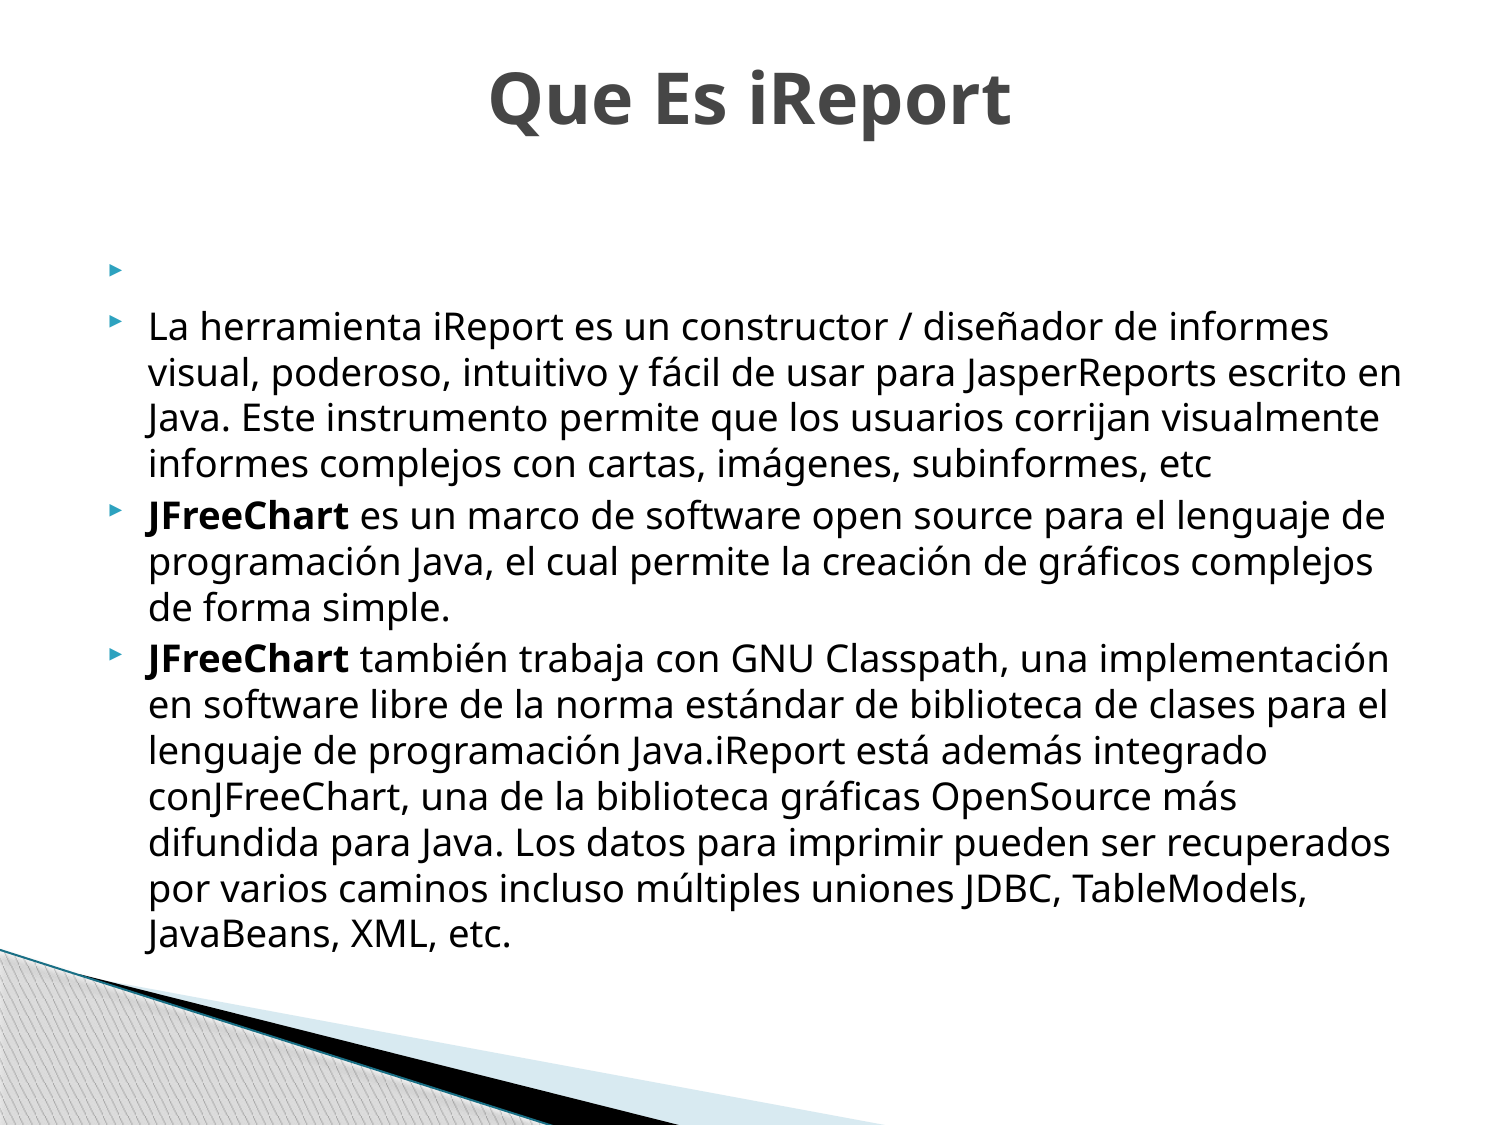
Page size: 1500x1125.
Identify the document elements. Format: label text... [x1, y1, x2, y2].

title Que Es iReport [75, 45, 1425, 233]
list La herramienta iReport es un constructor / diseñador de informes visual, poderoso, intuitivo y fácil de usar para JasperReports escrito en Java. Este instrumento permite que los usuarios corrijan visualmente informes complejos con cartas, imágenes, subinformes, etc JFreeChart es un marco de software open source para el lenguaje de programación Java, el cual permite la creación de gráficos complejos de forma simple. JFreeChart también trabaja con GNU Classpath, una implementación en software libre de la norma estándar de biblioteca de clases para el lenguaje de programación Java.iReport está además integrado conJFreeChart, una de la biblioteca gráficas OpenSource más difundida para Java. Los datos para imprimir pueden ser recuperados por varios caminos incluso múltiples uniones JDBC, TableModels, JavaBeans, XML, etc. [75, 243, 1425, 986]
